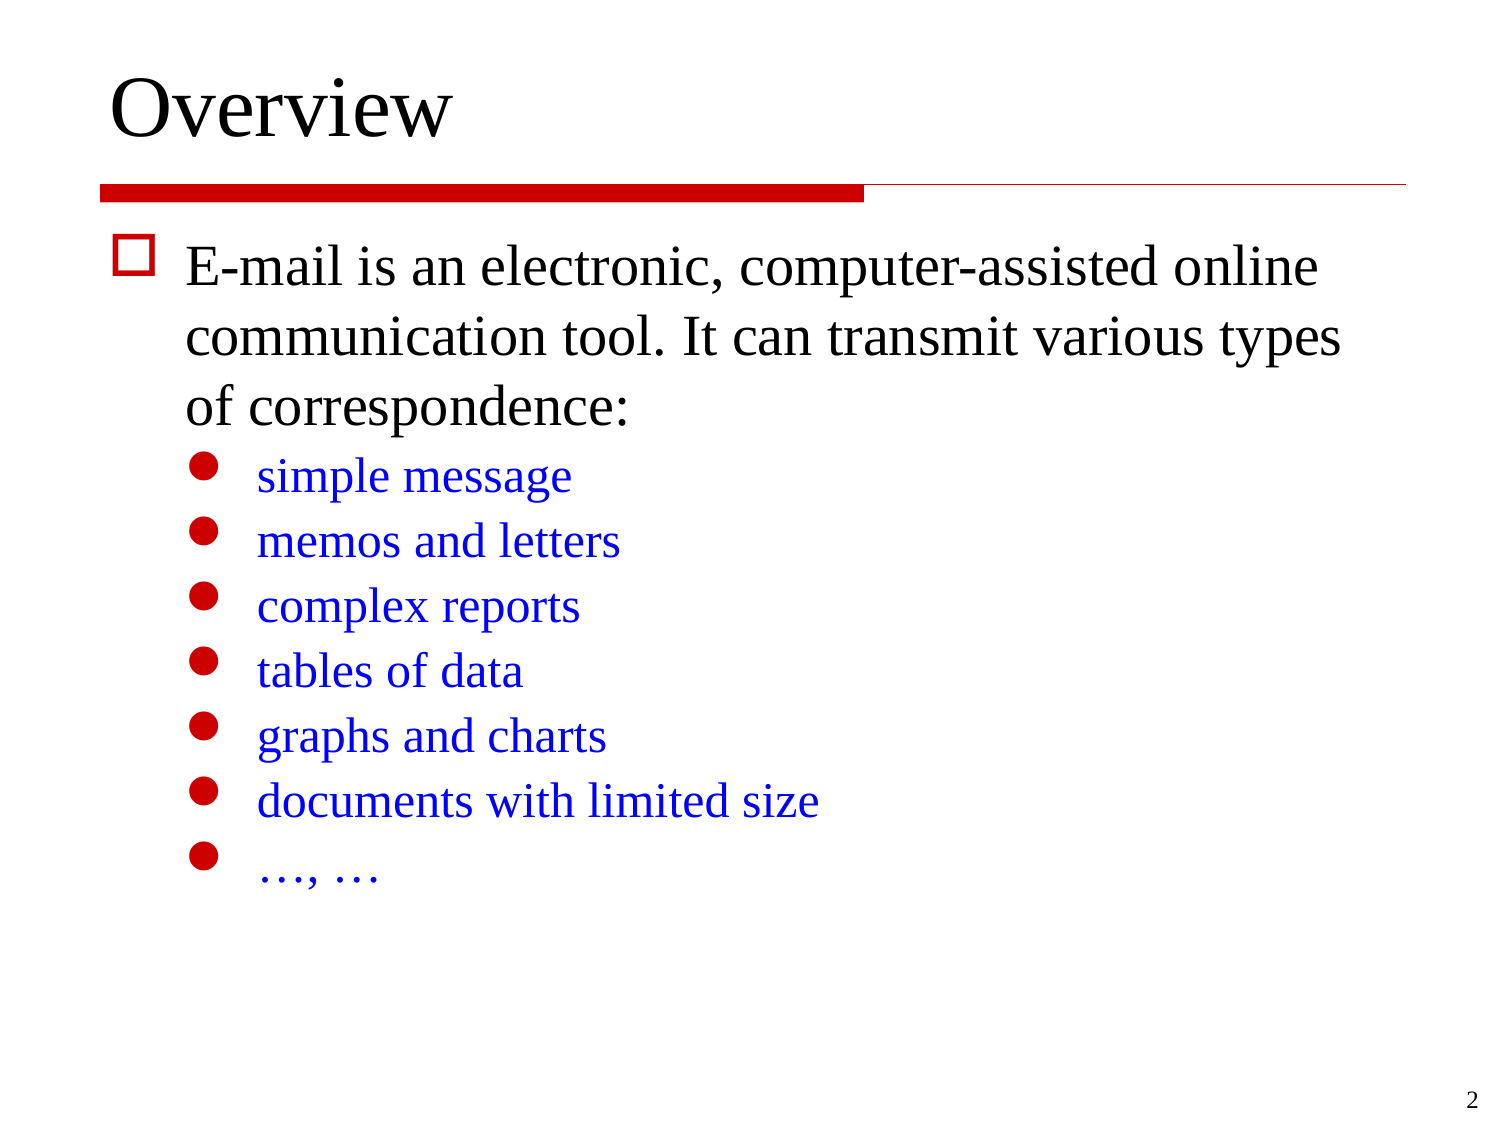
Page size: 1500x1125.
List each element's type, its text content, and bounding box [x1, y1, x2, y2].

title Overview [94, 50, 1407, 161]
list E-mail is an electronic, computer-assisted online communication tool. It can transmit various types of correspondence: simple message memos and letters complex reports tables of data graphs and charts documents with limited size …, … [92, 220, 1406, 1035]
footer 2 [1405, 1034, 1495, 1121]
